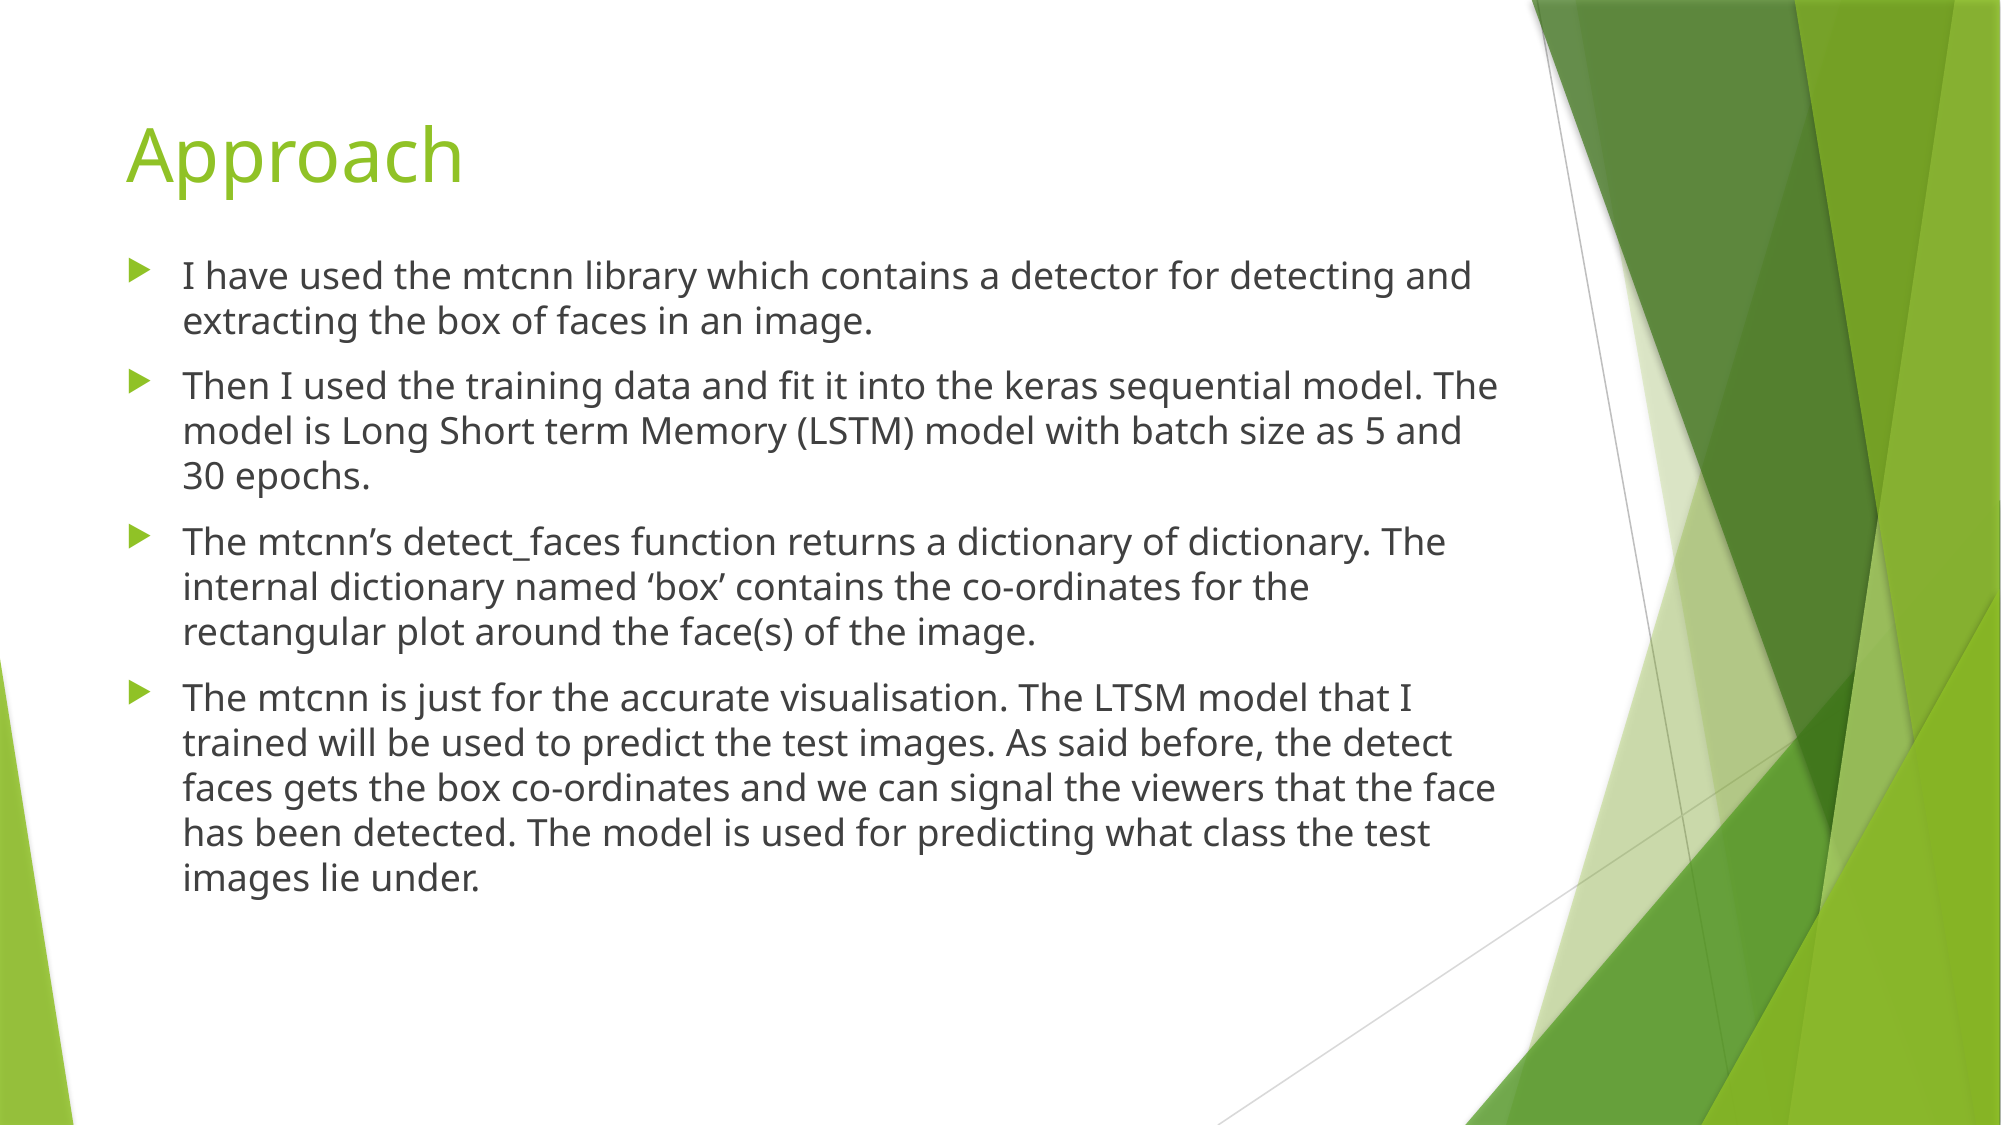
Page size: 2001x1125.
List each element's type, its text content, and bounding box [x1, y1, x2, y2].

list I have used the mtcnn library which contains a detector for detecting and extracting the box of faces in an image. Then I used the training data and fit it into the keras sequential model. The model is Long Short term Memory (LSTM) model with batch size as 5 and 30 epochs. The mtcnn’s detect_faces function returns a dictionary of dictionary. The internal dictionary named ‘box’ contains the co-ordinates for the rectangular plot around the face(s) of the image. The mtcnn is just for the accurate visualisation. The LTSM model that I trained will be used to predict the test images. As said before, the detect faces gets the box co-ordinates and we can signal the viewers that the face has been detected. The model is used for predicting what class the test images lie under. [111, 244, 1522, 929]
title Approach [111, 99, 1522, 244]
